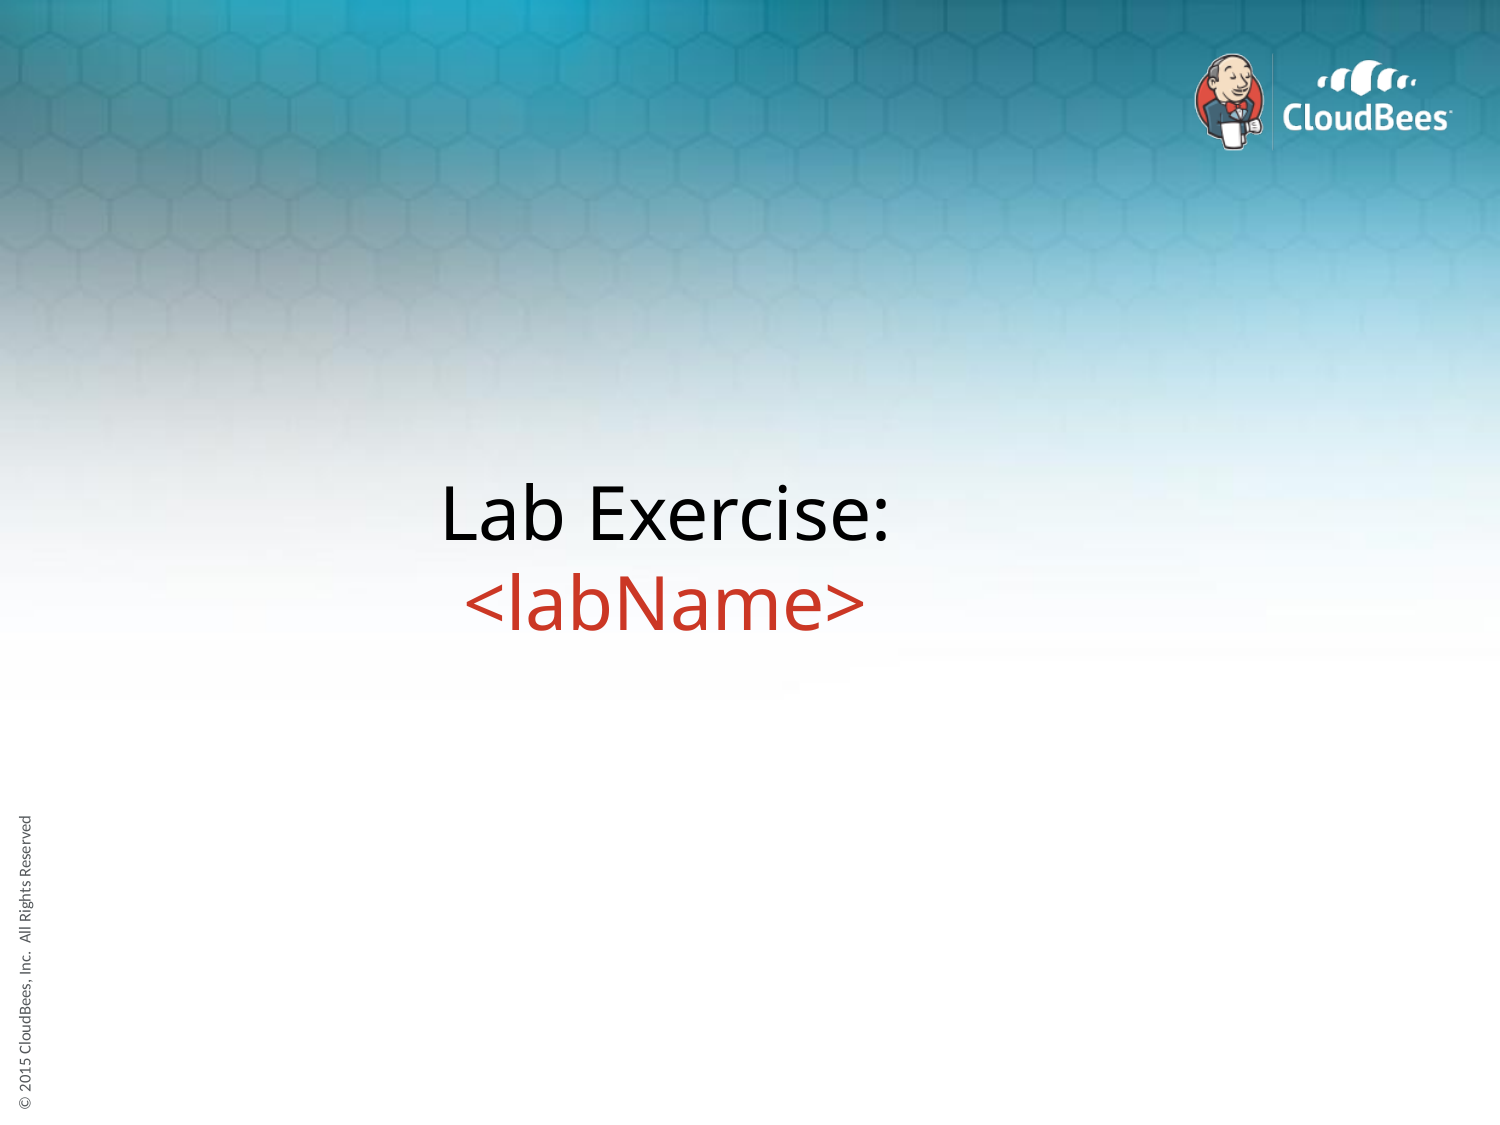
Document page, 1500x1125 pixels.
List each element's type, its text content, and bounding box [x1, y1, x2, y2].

picture [0, 0, 1500, 1125]
title Lab Exercise: <labName> [146, 437, 1185, 661]
